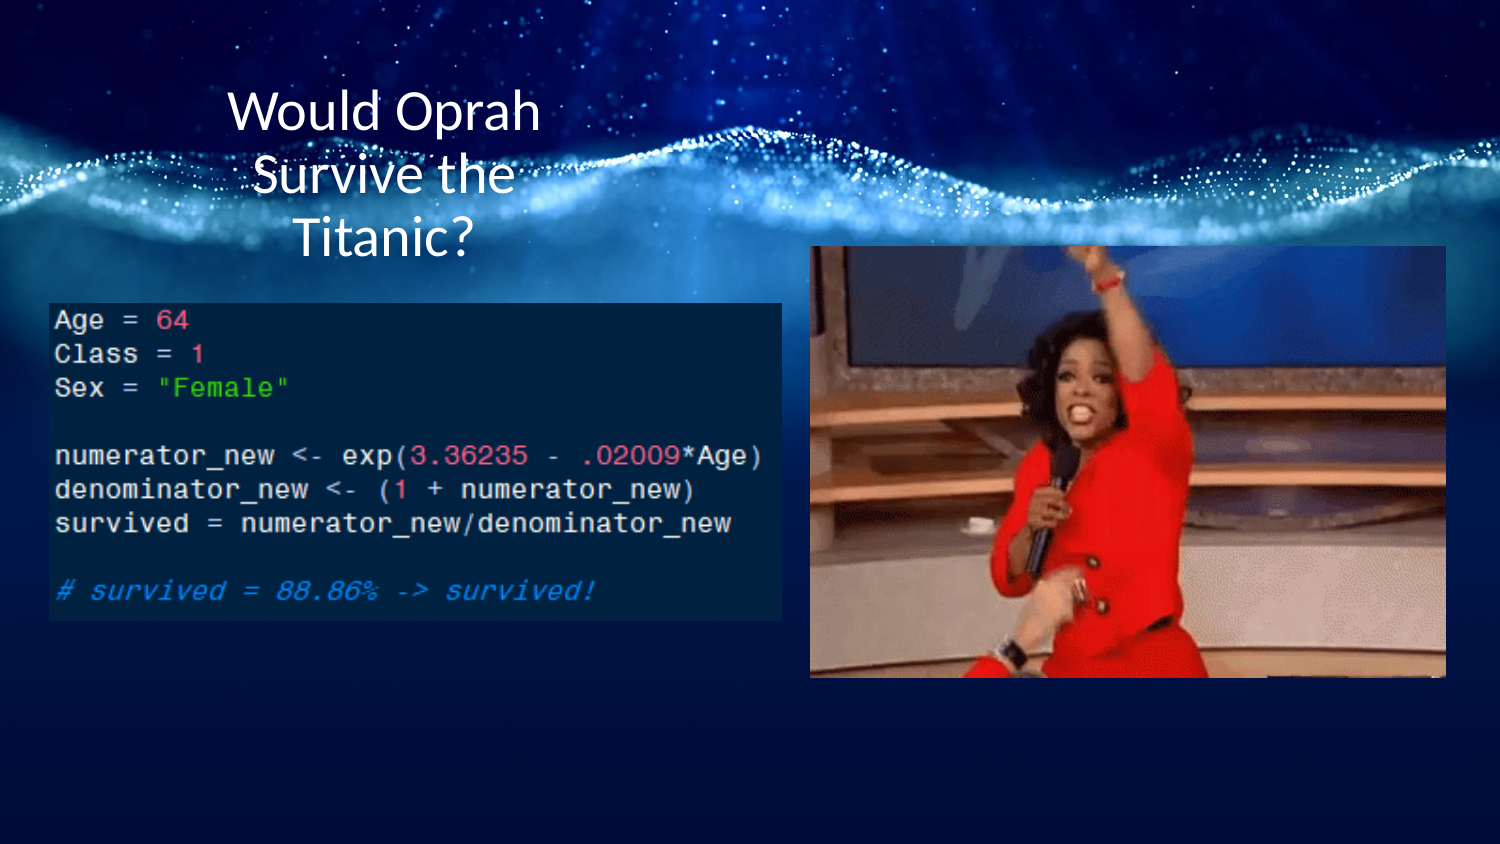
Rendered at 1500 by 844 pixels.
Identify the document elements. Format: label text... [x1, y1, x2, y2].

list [48, 303, 782, 621]
title Would Oprah Survive the Titanic? [159, 71, 610, 278]
picture [0, 0, 1500, 844]
